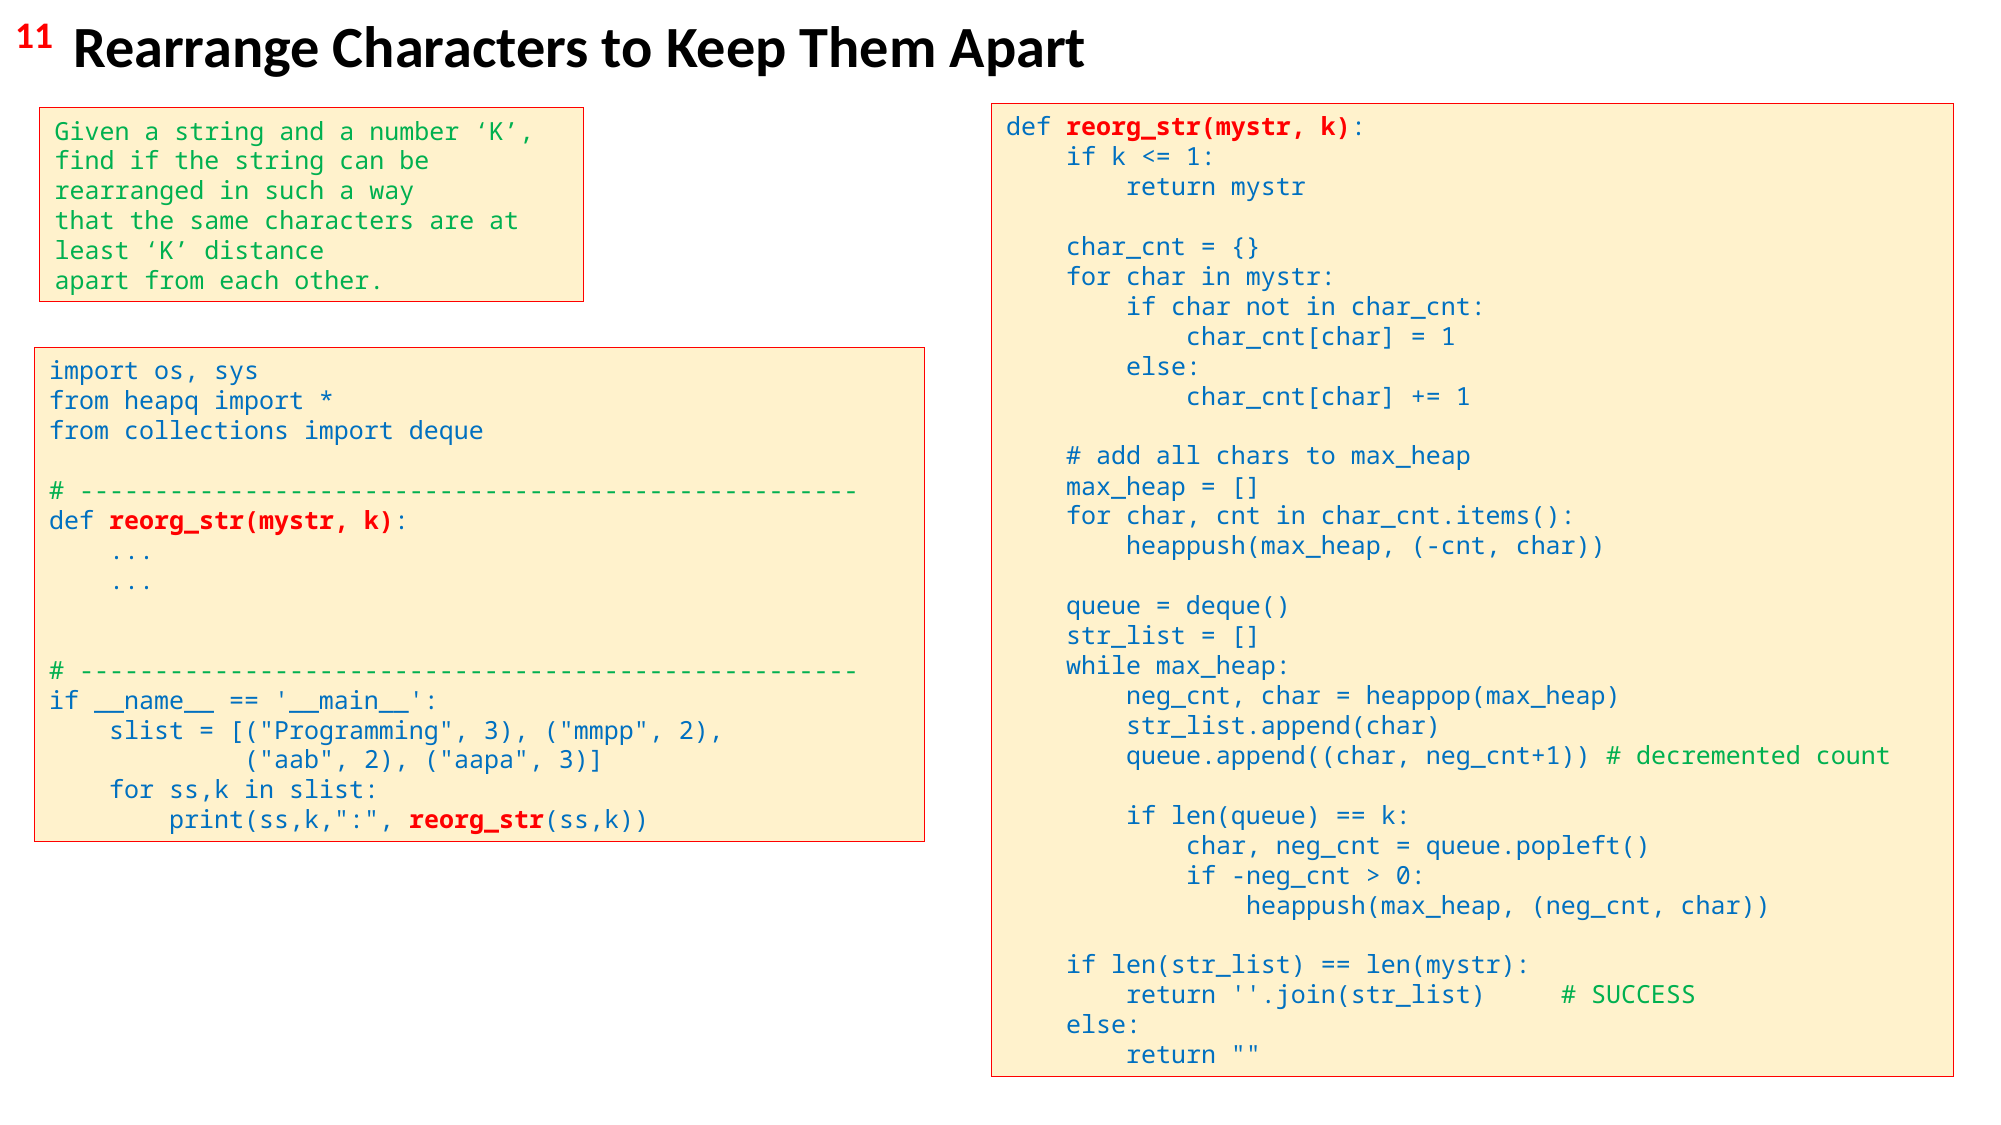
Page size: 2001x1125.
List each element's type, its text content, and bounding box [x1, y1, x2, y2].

text_box Given a string and a number ‘K’, find if the string can be rearranged in such a way that the same characters are at least ‘K’ distance apart from each other. [39, 107, 584, 302]
text_box import os, sys from heapq import * from collections import deque # ---------------------------------------------------- def reorg_str(mystr, k): ... ... # ---------------------------------------------------- if __name__ == '__main__': slist = [("Programming", 3), ("mmpp", 2), ("aab", 2), ("aapa", 3)] for ss,k in slist: print(ss,k,":", reorg_str(ss,k)) [34, 347, 925, 842]
text_box def reorg_str(mystr, k): if k <= 1: return mystr char_cnt = {} for char in mystr: if char not in char_cnt: char_cnt[char] = 1 else: char_cnt[char] += 1 # add all chars to max_heap max_heap = [] for char, cnt in char_cnt.items(): heappush(max_heap, (-cnt, char)) queue = deque() str_list = [] while max_heap: neg_cnt, char = heappop(max_heap) str_list.append(char) queue.append((char, neg_cnt+1)) # decremented count if len(queue) == k: char, neg_cnt = queue.popleft() if -neg_cnt > 0: heappush(max_heap, (neg_cnt, char)) if len(str_list) == len(mystr): return ''.join(str_list) # SUCCESS else: return "" [991, 103, 1954, 1077]
text_box 11 [0, 3, 69, 64]
text_box Rearrange Characters to Keep Them Apart [58, 2, 1261, 87]
